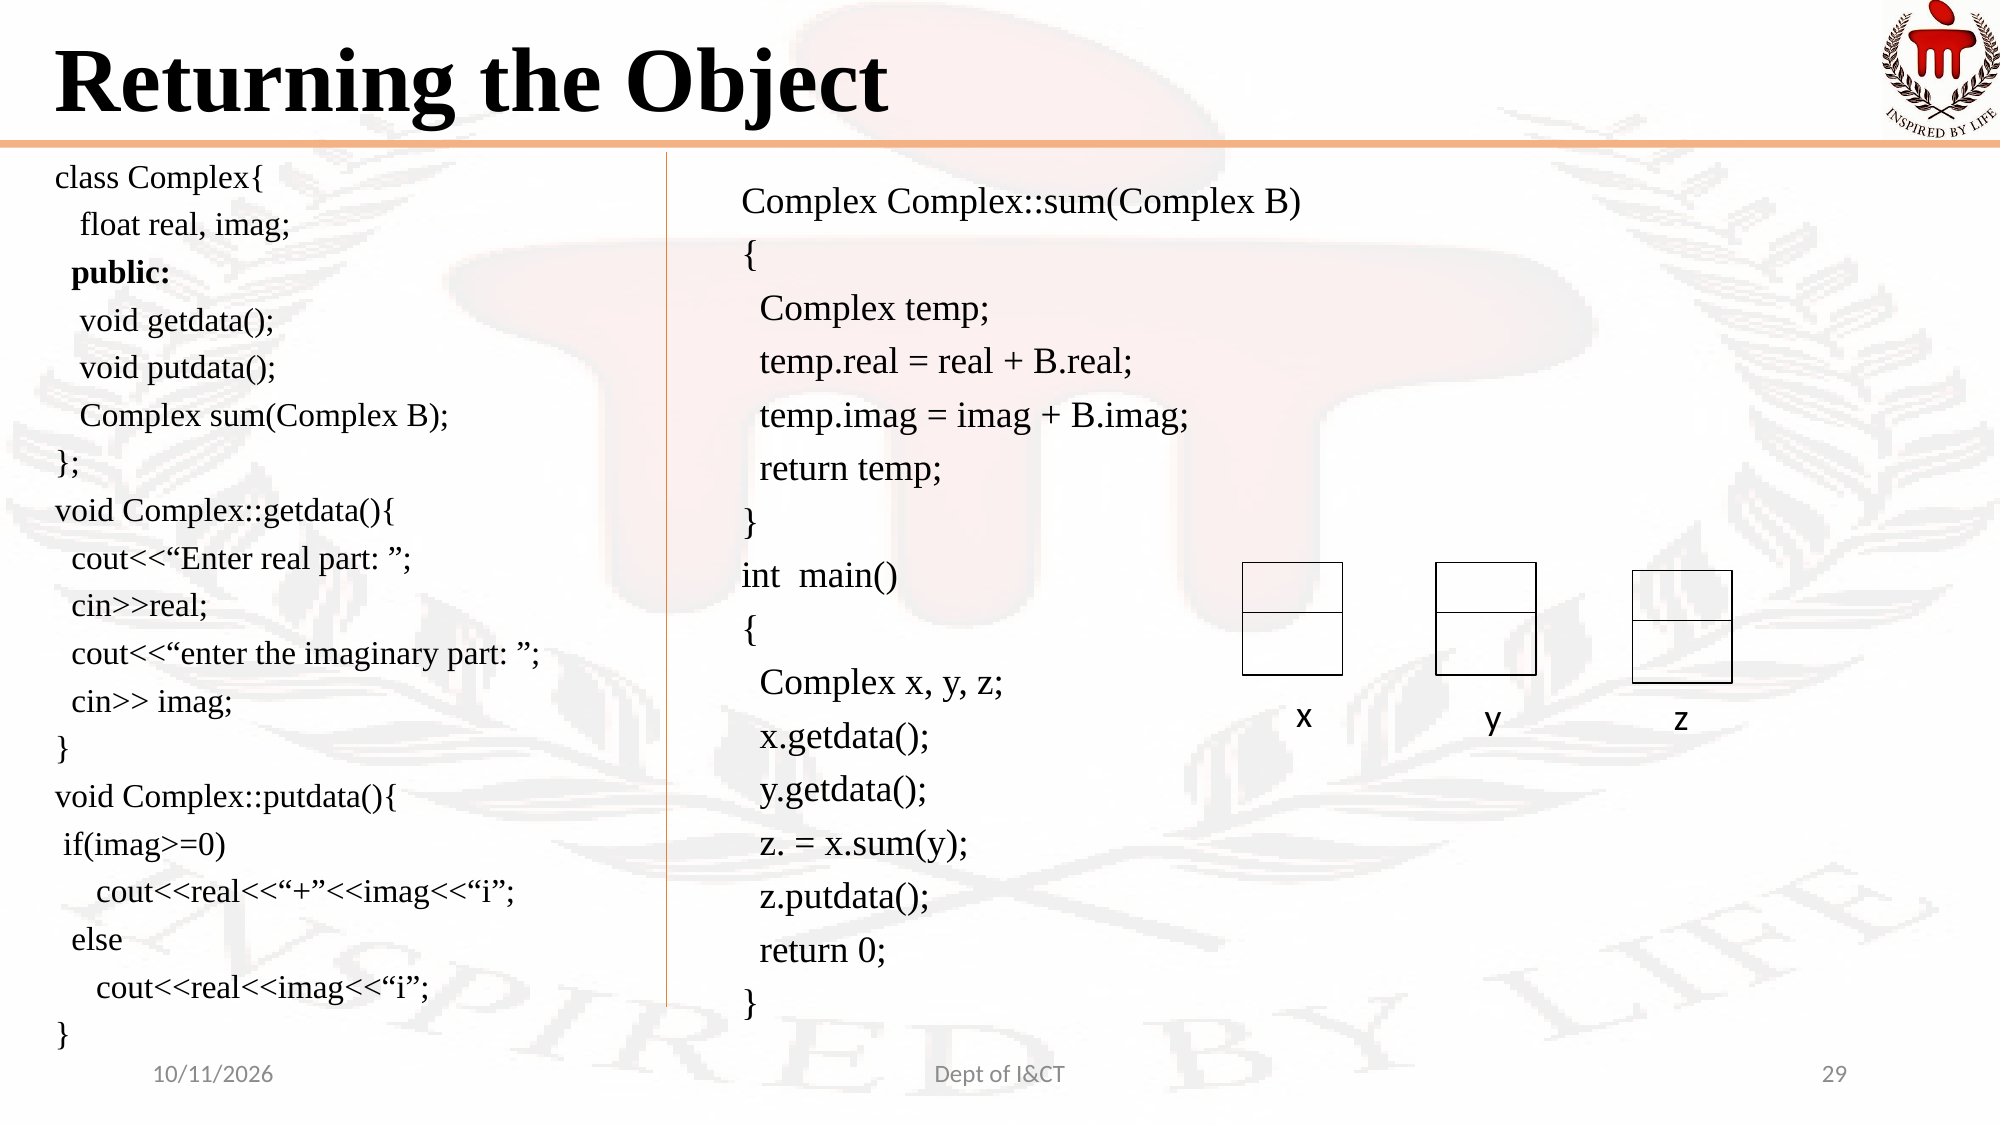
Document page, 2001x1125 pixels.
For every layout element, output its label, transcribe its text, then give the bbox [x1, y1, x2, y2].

picture [1882, 0, 2000, 140]
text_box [1242, 562, 1733, 747]
slide_number 29 [1412, 1042, 1863, 1103]
title Returning the Object [39, 22, 1863, 141]
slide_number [137, 1042, 588, 1103]
list Complex Complex::sum(Complex B) { Complex temp; temp.real = real + B.real; temp.imag = imag + B.imag; return temp; } int main() { Complex x, y, z; x.getdata(); y.getdata(); z. = x.sum(y); z.putdata(); return 0; } [726, 173, 1413, 1043]
footer Dept of I&CT [662, 1042, 1338, 1103]
list class Complex{ float real, imag; public: void getdata(); void putdata(); Complex sum(Complex B); }; void Complex::getdata(){ cout<<“Enter real part: ”; cin>>real; cout<<“enter the imaginary part: ”; cin>> imag; } void Complex::putdata(){ if(imag>=0) cout<<real<<“+”<<imag<<“i”; else cout<<real<<imag<<“i”; } [39, 151, 636, 1069]
